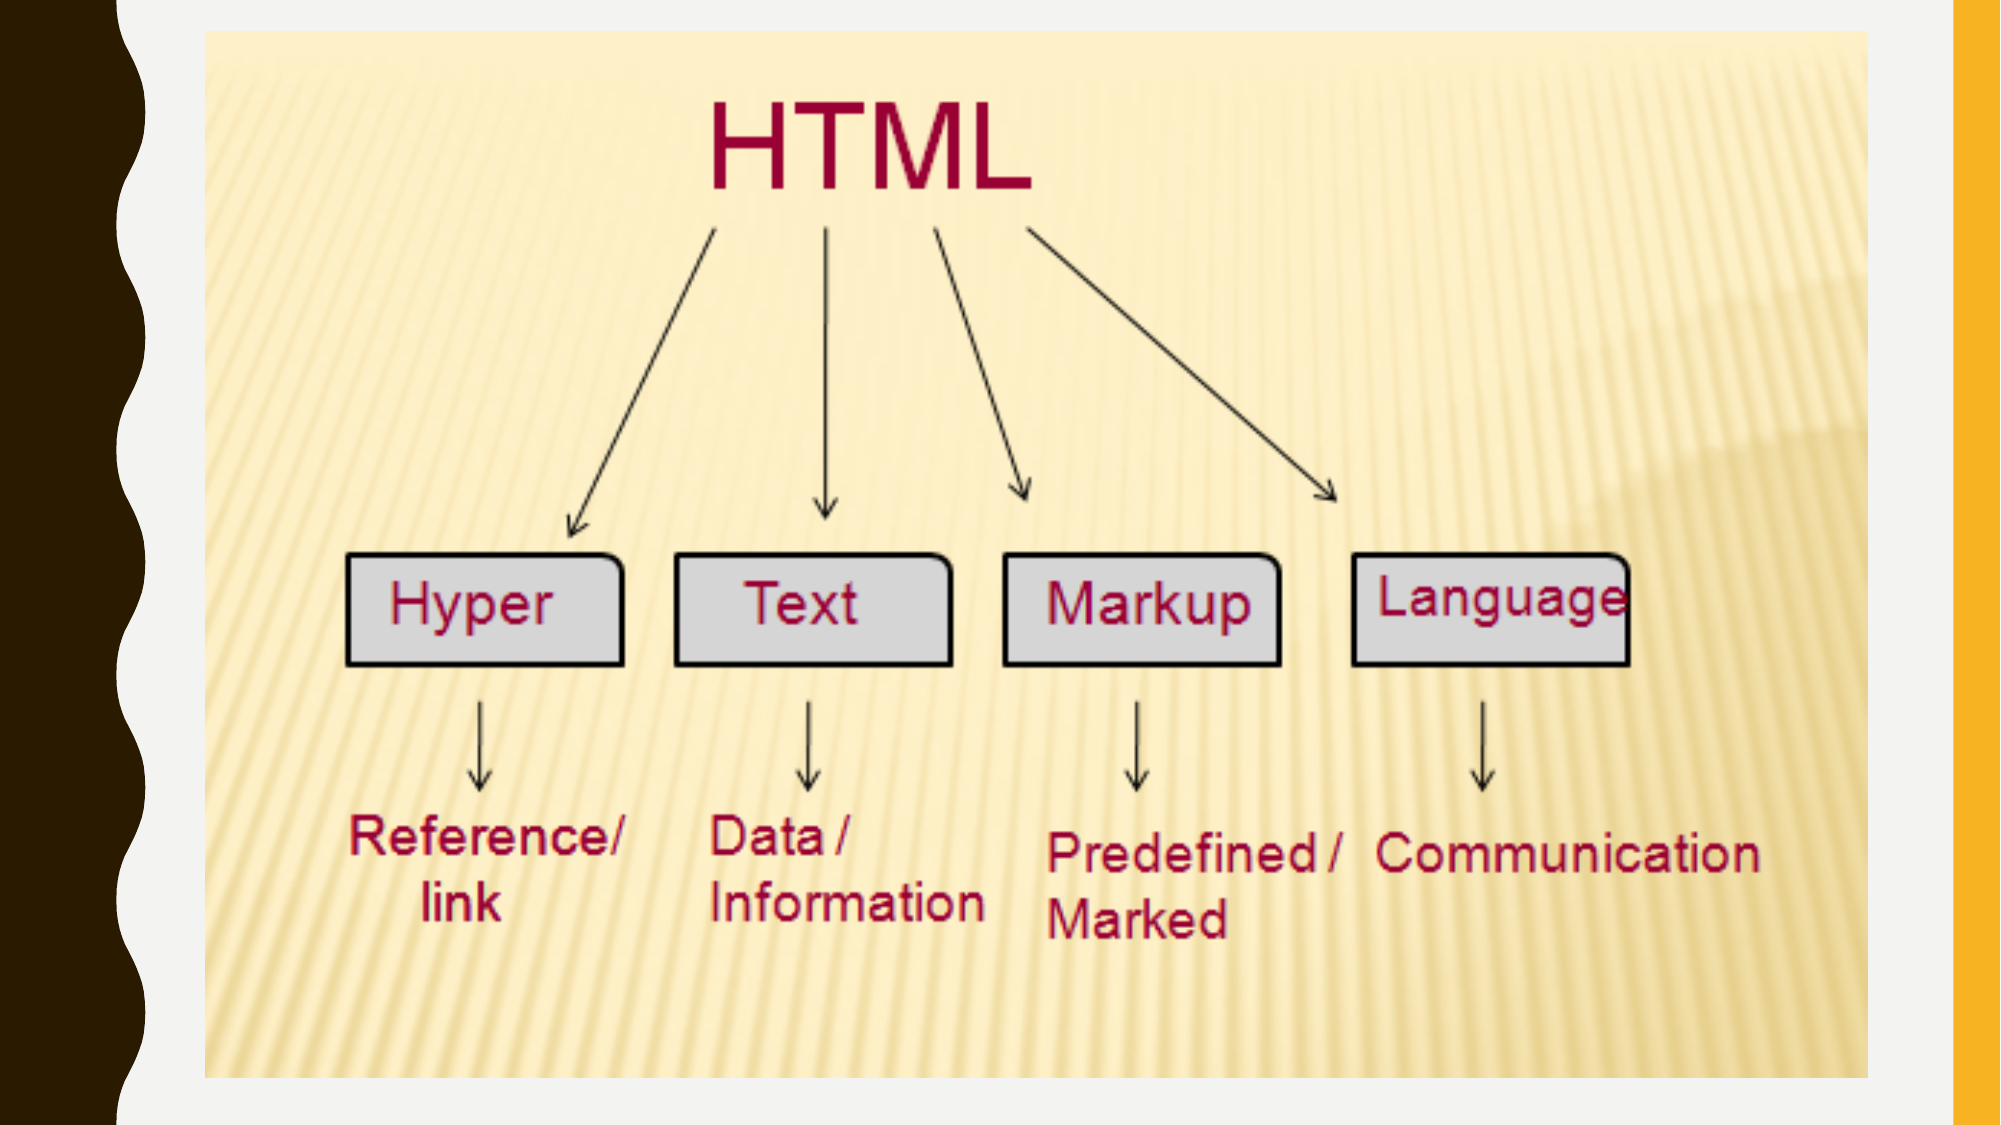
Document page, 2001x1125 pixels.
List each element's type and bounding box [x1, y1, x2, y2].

list [205, 31, 1868, 1078]
